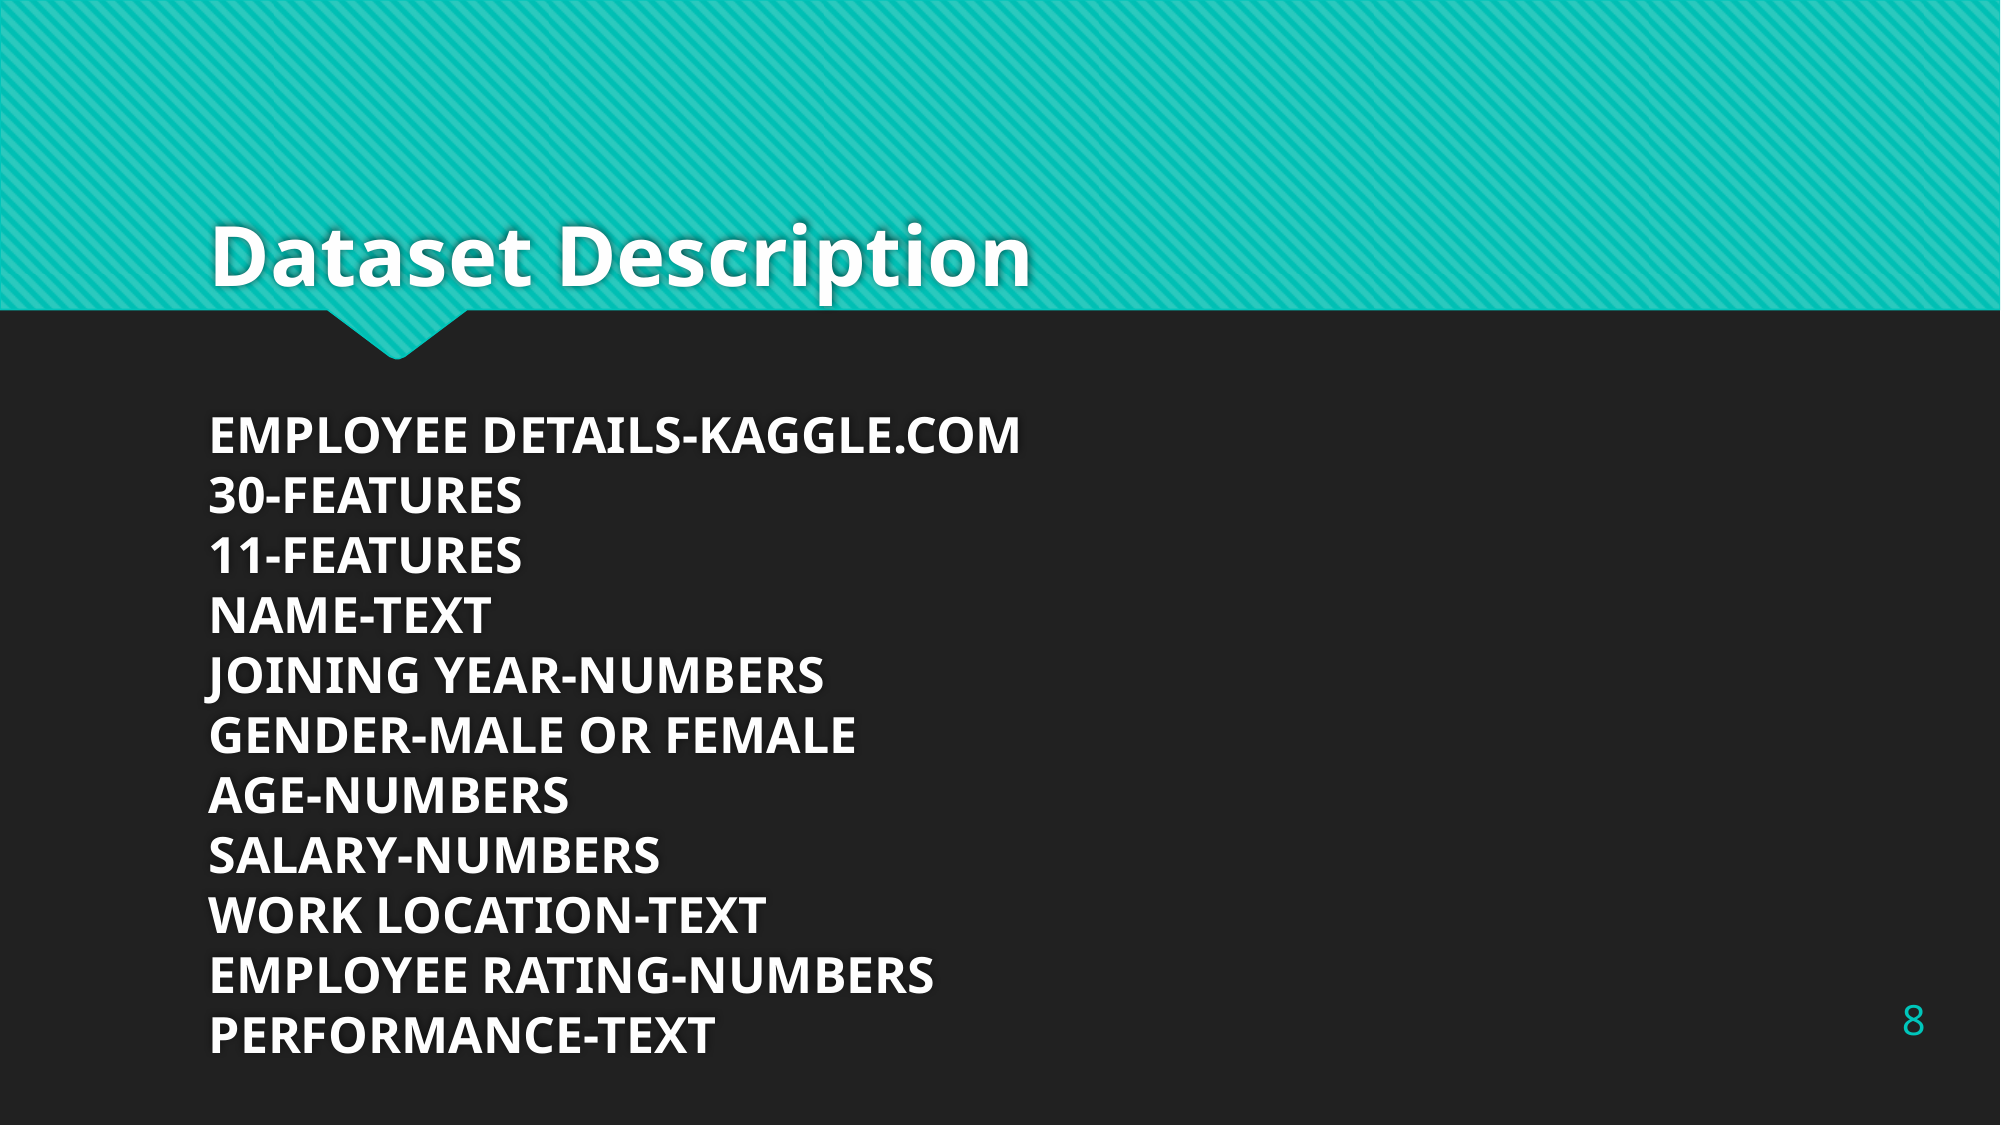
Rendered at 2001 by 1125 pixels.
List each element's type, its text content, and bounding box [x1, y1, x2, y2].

slide_number 8 [1751, 397, 1926, 1051]
title Dataset Description EMPLOYEE DETAILS-KAGGLE.COM 30-FEATURES 11-FEATURES NAME-TEXT JOINING YEAR-NUMBERS GENDER-MALE OR FEMALE AGE-NUMBERS SALARY-NUMBERS WORK LOCATION-TEXT EMPLOYEE RATING-NUMBERS PERFORMANCE-TEXT [193, 162, 1970, 1071]
